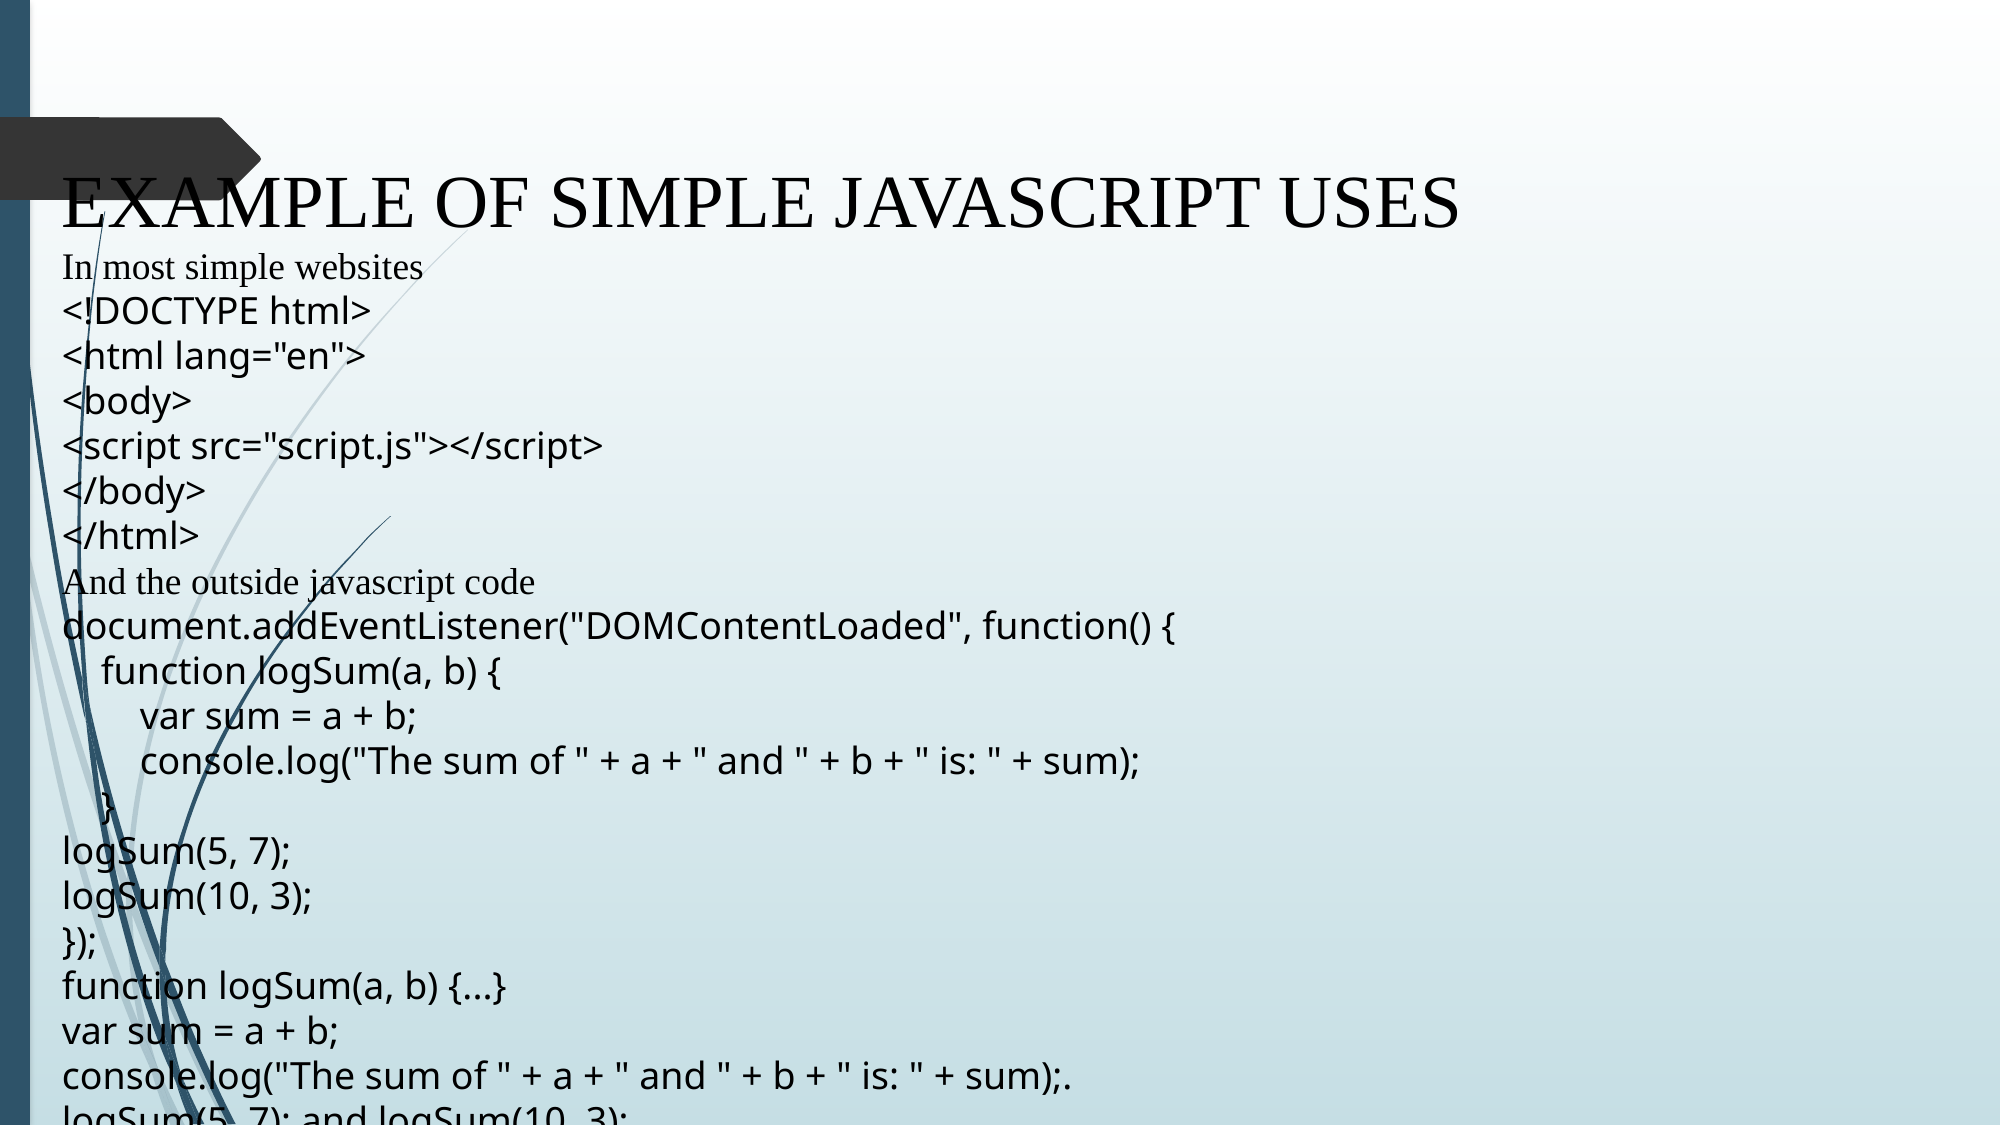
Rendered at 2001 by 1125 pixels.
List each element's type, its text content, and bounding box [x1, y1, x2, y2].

text_box EXAMPLE OF SIMPLE JAVASCRIPT USES In most simple websites <!DOCTYPE html> <html lang="en"> <body> <script src="script.js"></script> </body> </html> And the outside javascript code document.addEventListener("DOMContentLoaded", function() { function logSum(a, b) { var sum = a + b; console.log("The sum of " + a + " and " + b + " is: " + sum); } logSum(5, 7); logSum(10, 3); }); function logSum(a, b) {...} var sum = a + b; console.log("The sum of " + a + " and " + b + " is: " + sum);. logSum(5, 7); and logSum(10, 3);. . [47, 144, 1478, 1125]
